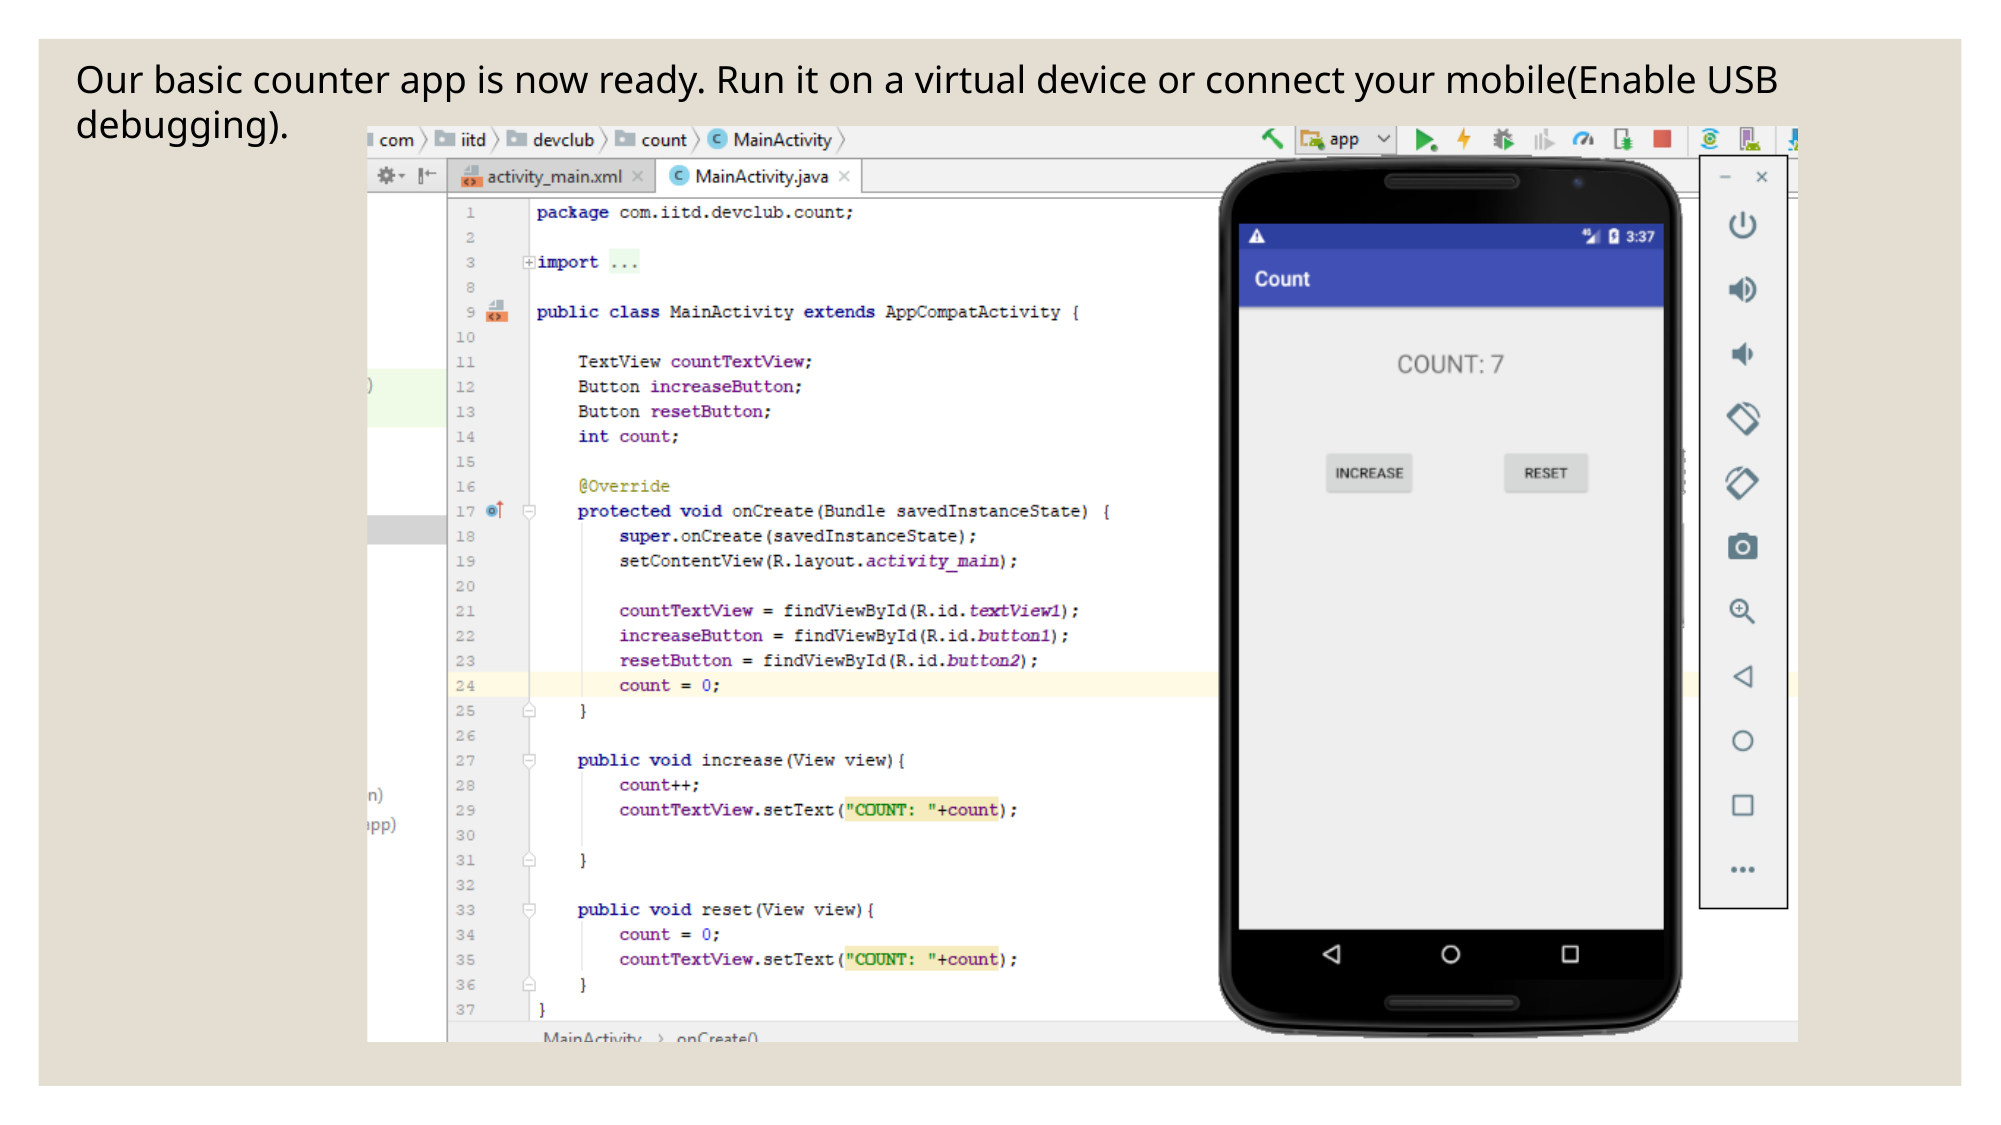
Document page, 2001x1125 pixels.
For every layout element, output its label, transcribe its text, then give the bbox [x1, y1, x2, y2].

text_box Our basic counter app is now ready. Run it on a virtual device or connect your mobile(Enable USB debugging). [60, 48, 1885, 155]
picture [367, 125, 1798, 1042]
